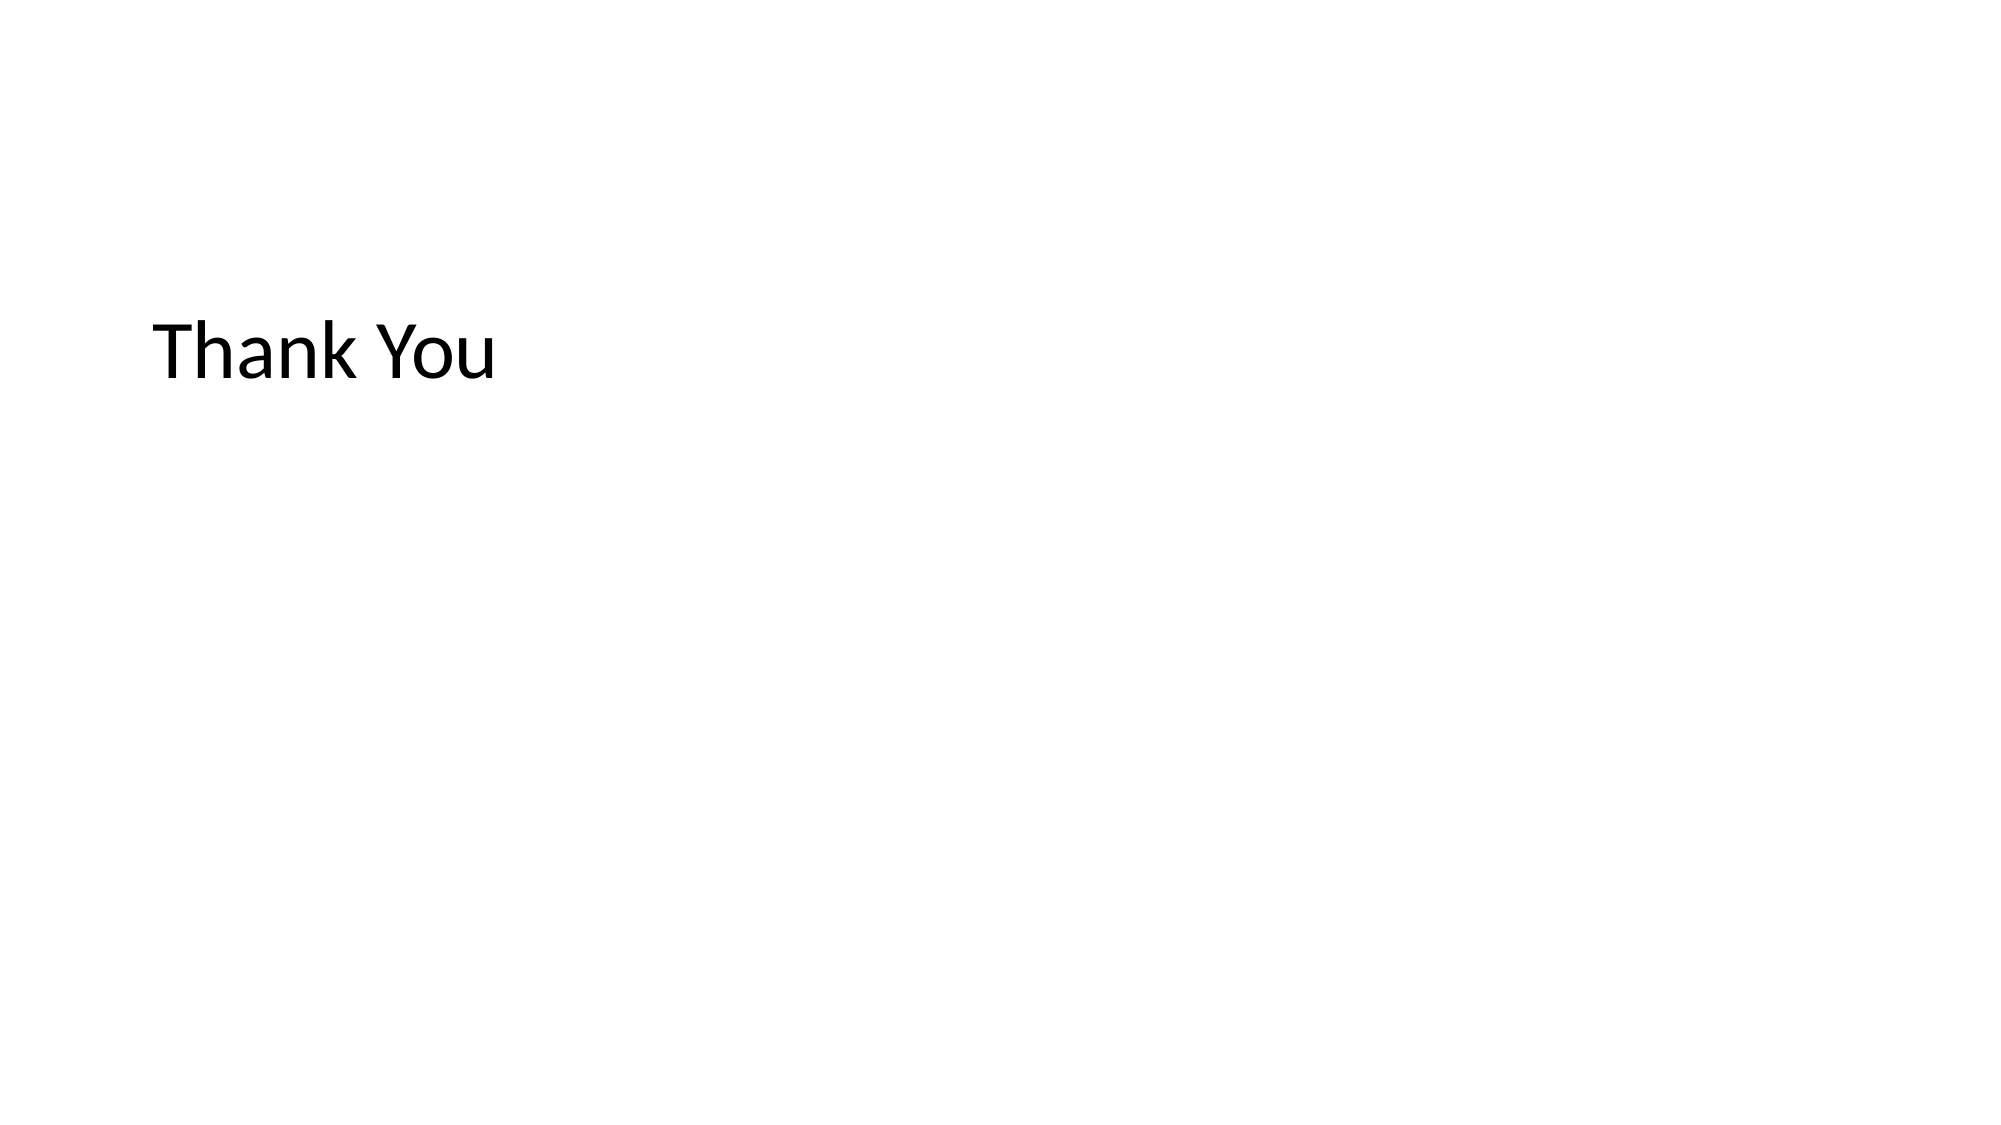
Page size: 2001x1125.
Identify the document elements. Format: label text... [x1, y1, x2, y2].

list Thank You [137, 299, 1863, 1014]
